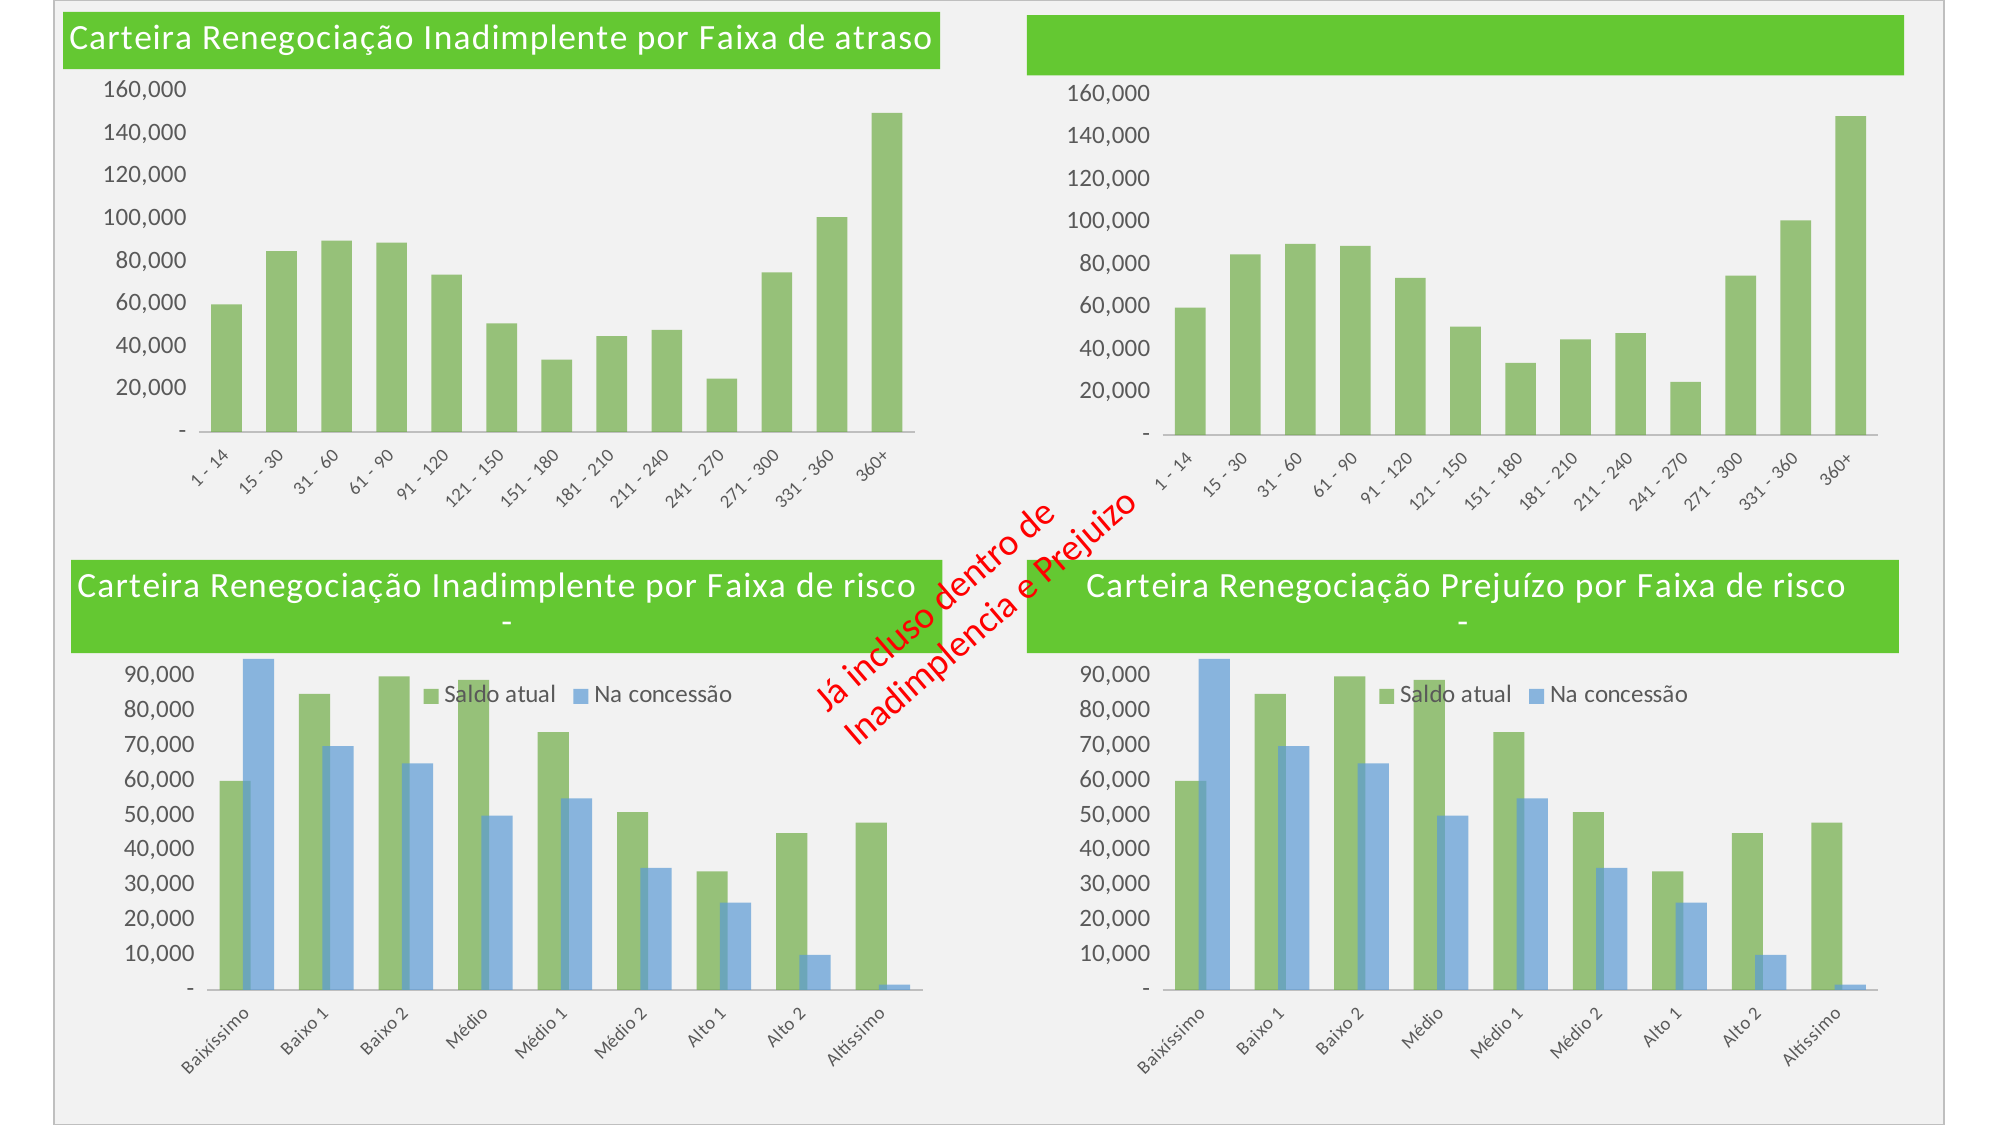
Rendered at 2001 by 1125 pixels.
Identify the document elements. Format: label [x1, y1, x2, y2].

text_box [53, 0, 1945, 9]
chart [16, 6, 2000, 1124]
